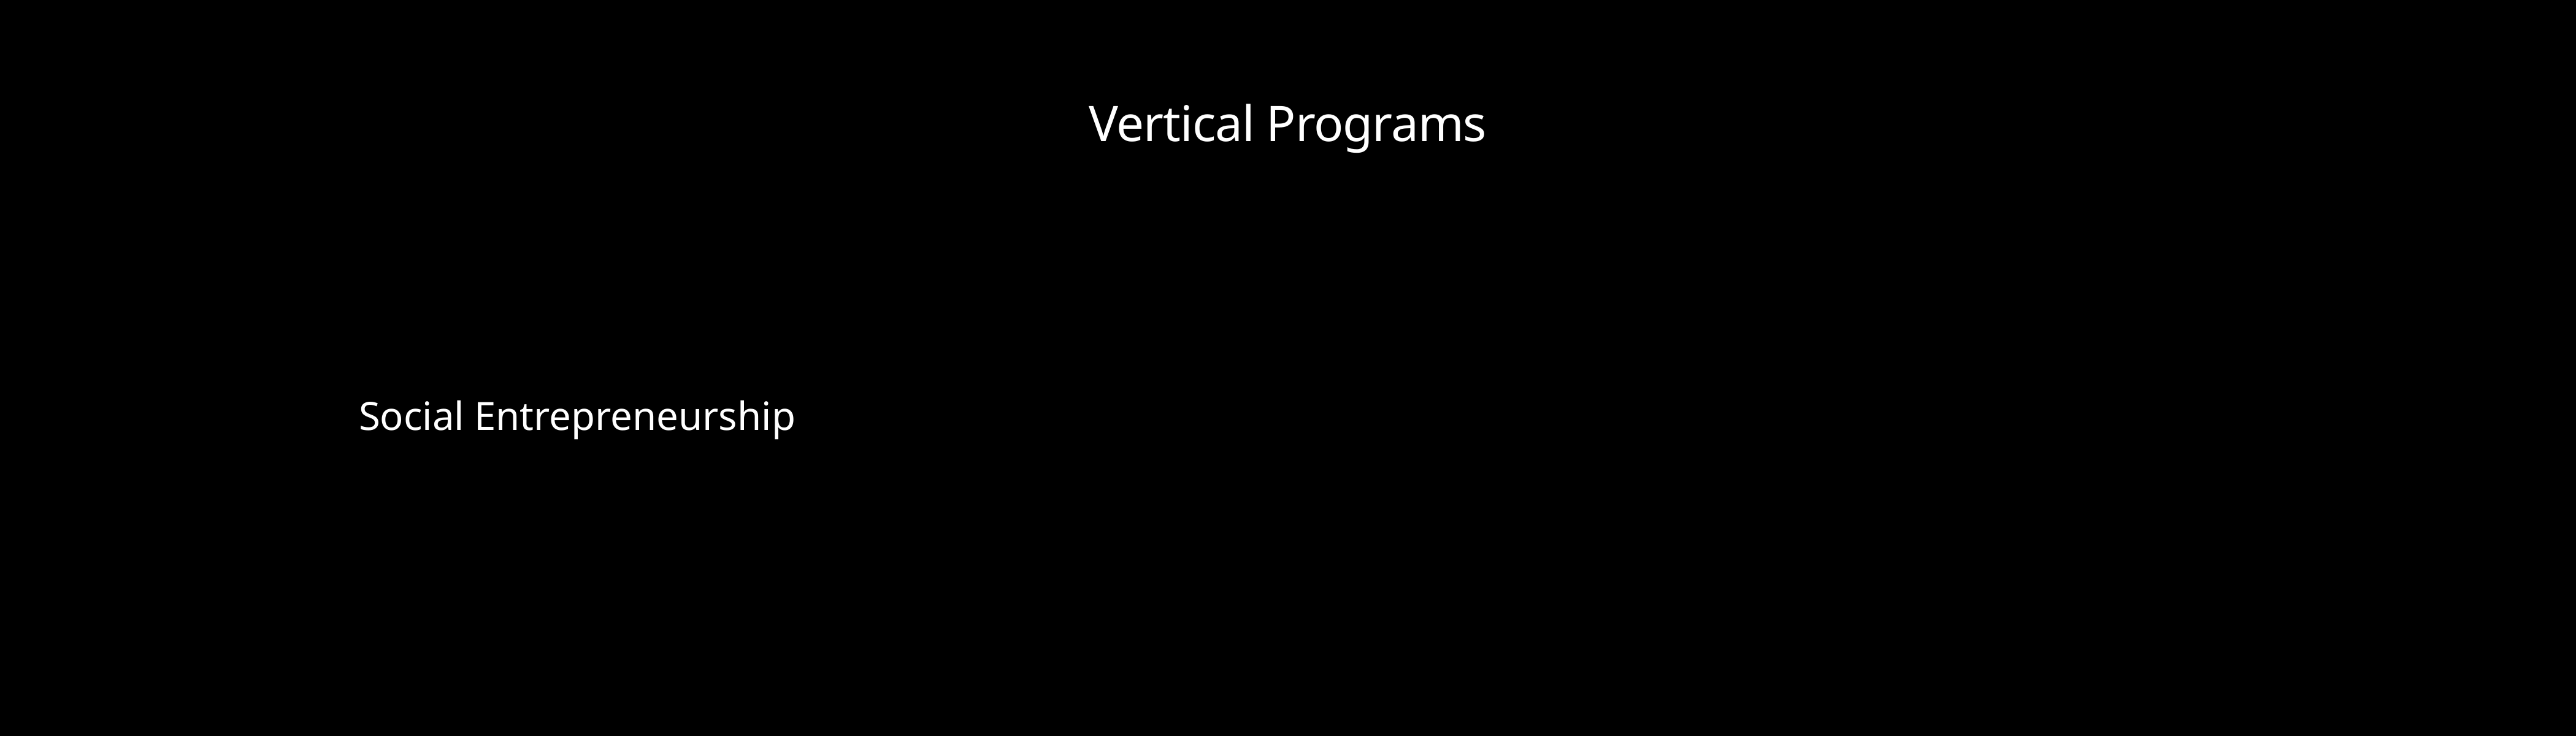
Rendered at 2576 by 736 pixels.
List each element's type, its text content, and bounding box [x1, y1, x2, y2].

text_box Social Entrepreneurship [350, 386, 805, 443]
title Vertical Programs [124, 92, 2452, 152]
